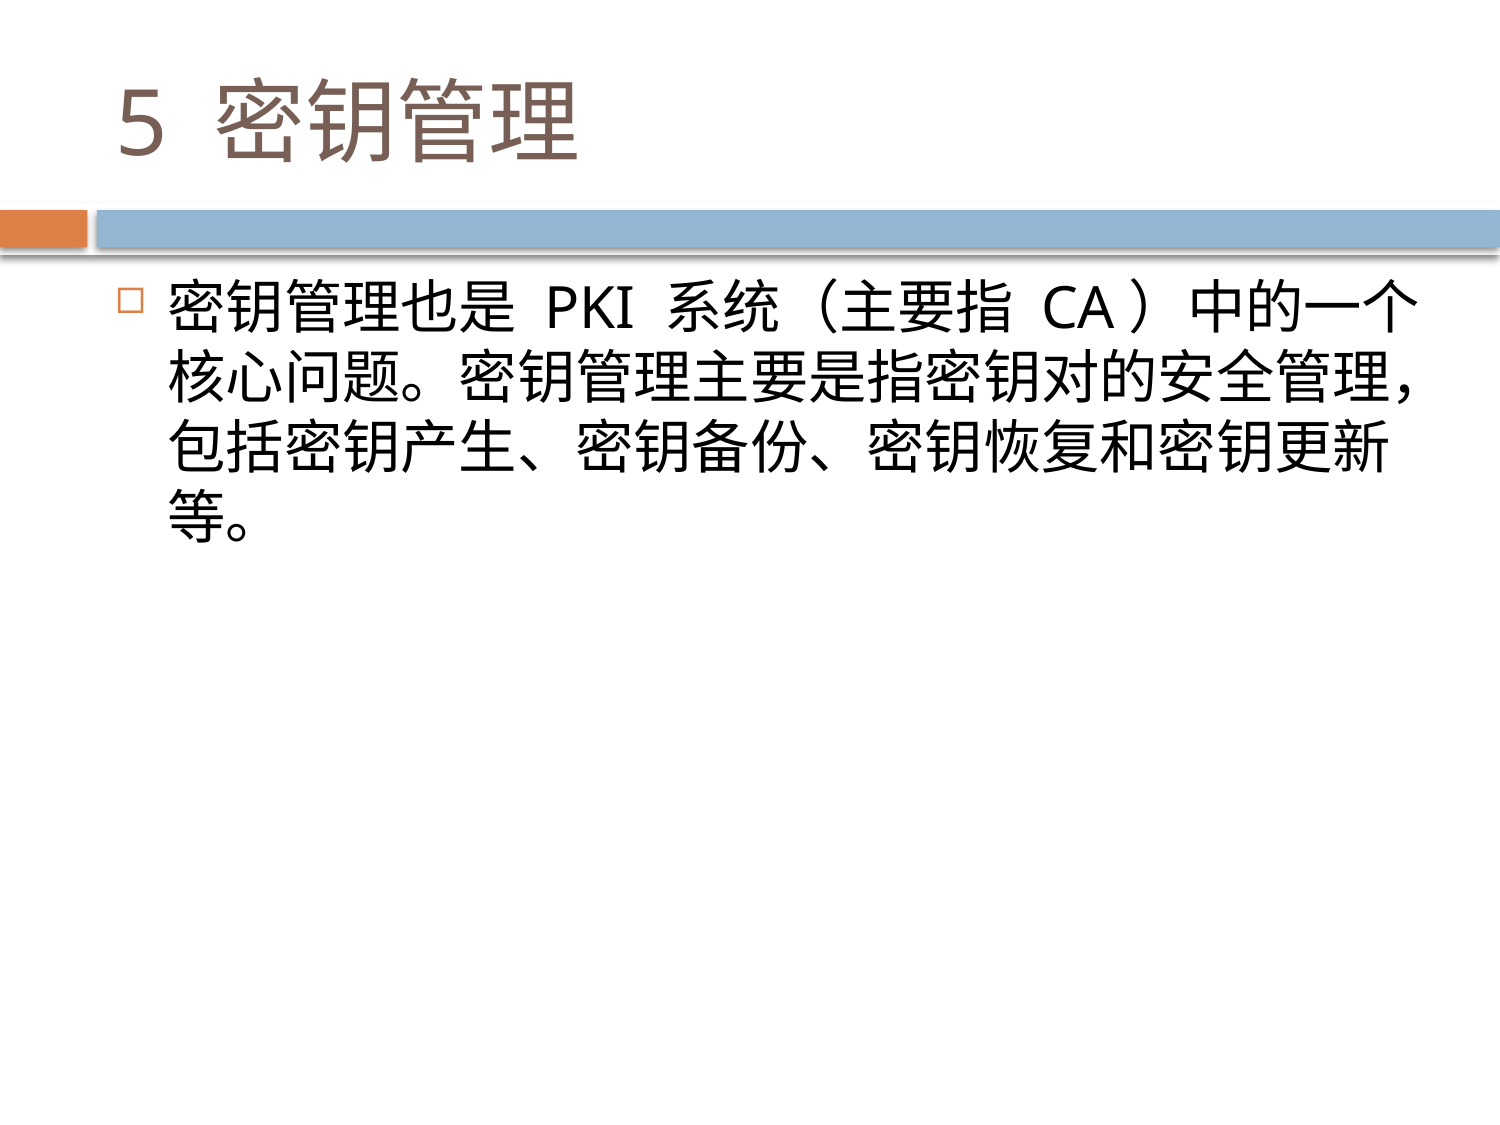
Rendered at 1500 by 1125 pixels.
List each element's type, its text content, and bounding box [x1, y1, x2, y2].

title 5 密钥管理 [100, 37, 1438, 200]
list 密钥管理也是 PKI 系统（主要指 CA）中的一个核心问题。密钥管理主要是指密钥对的安全管理，包括密钥产生、密钥备份、密钥恢复和密钥更新等。 [100, 262, 1438, 1000]
